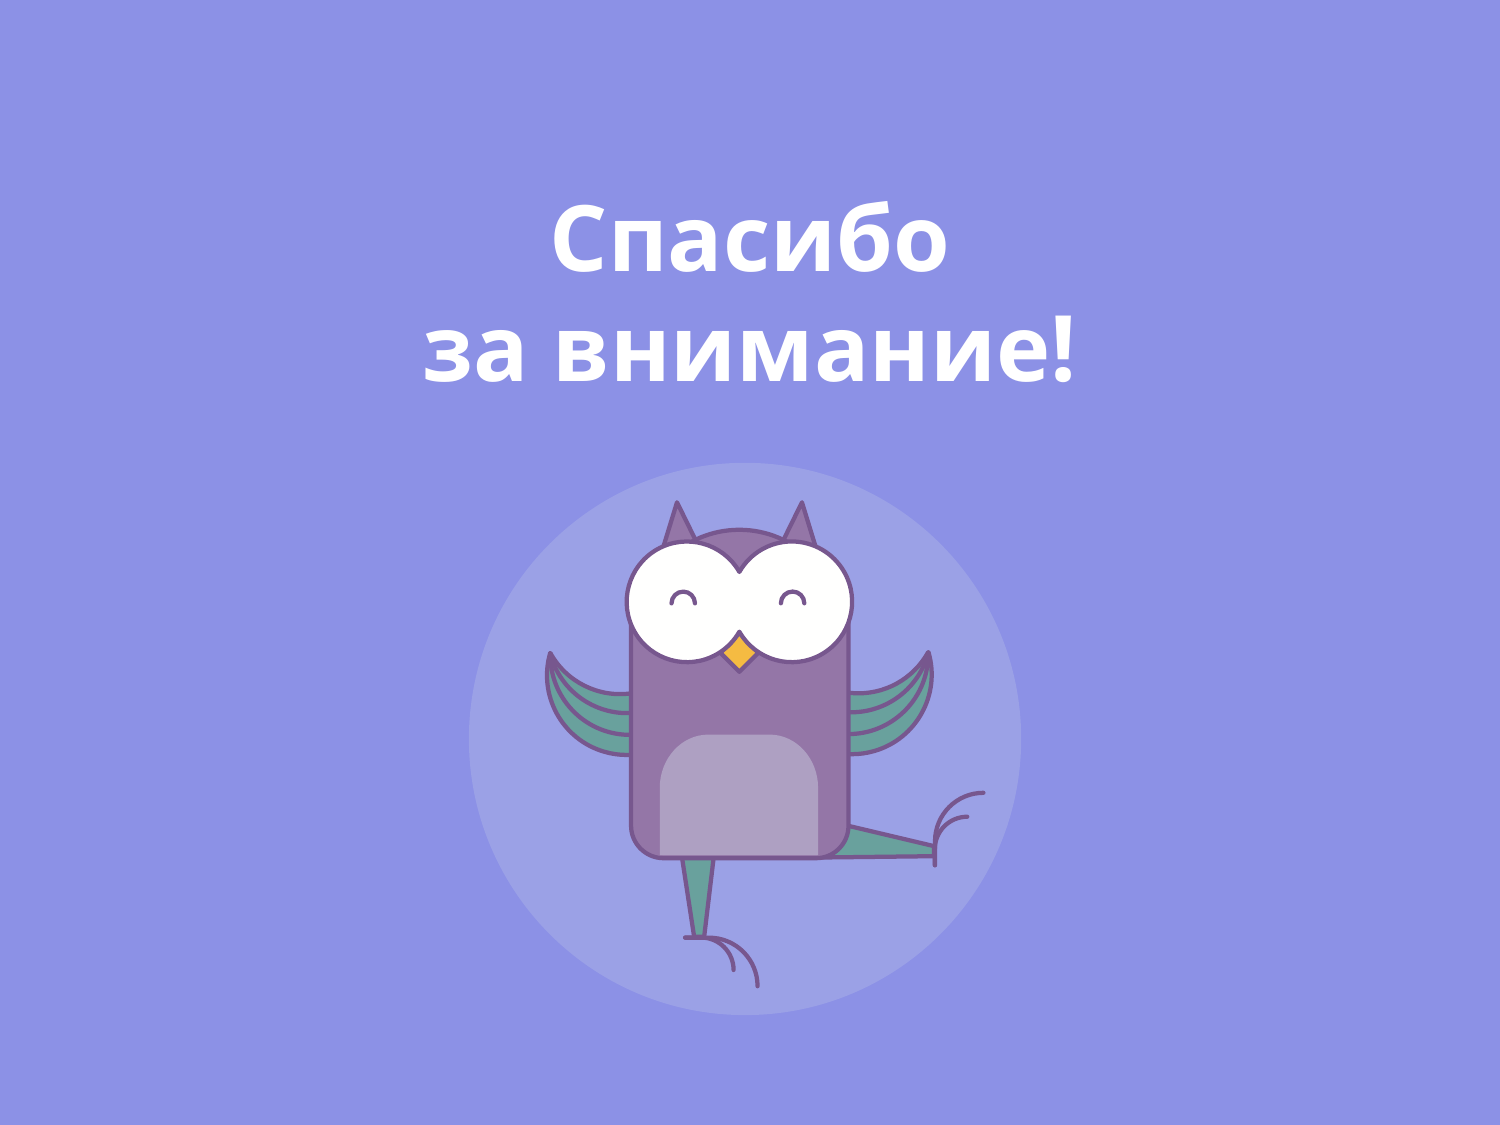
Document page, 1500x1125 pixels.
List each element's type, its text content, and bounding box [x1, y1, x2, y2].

text_box Спасибо за внимание! [262, 170, 1238, 409]
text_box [465, 459, 1025, 1019]
